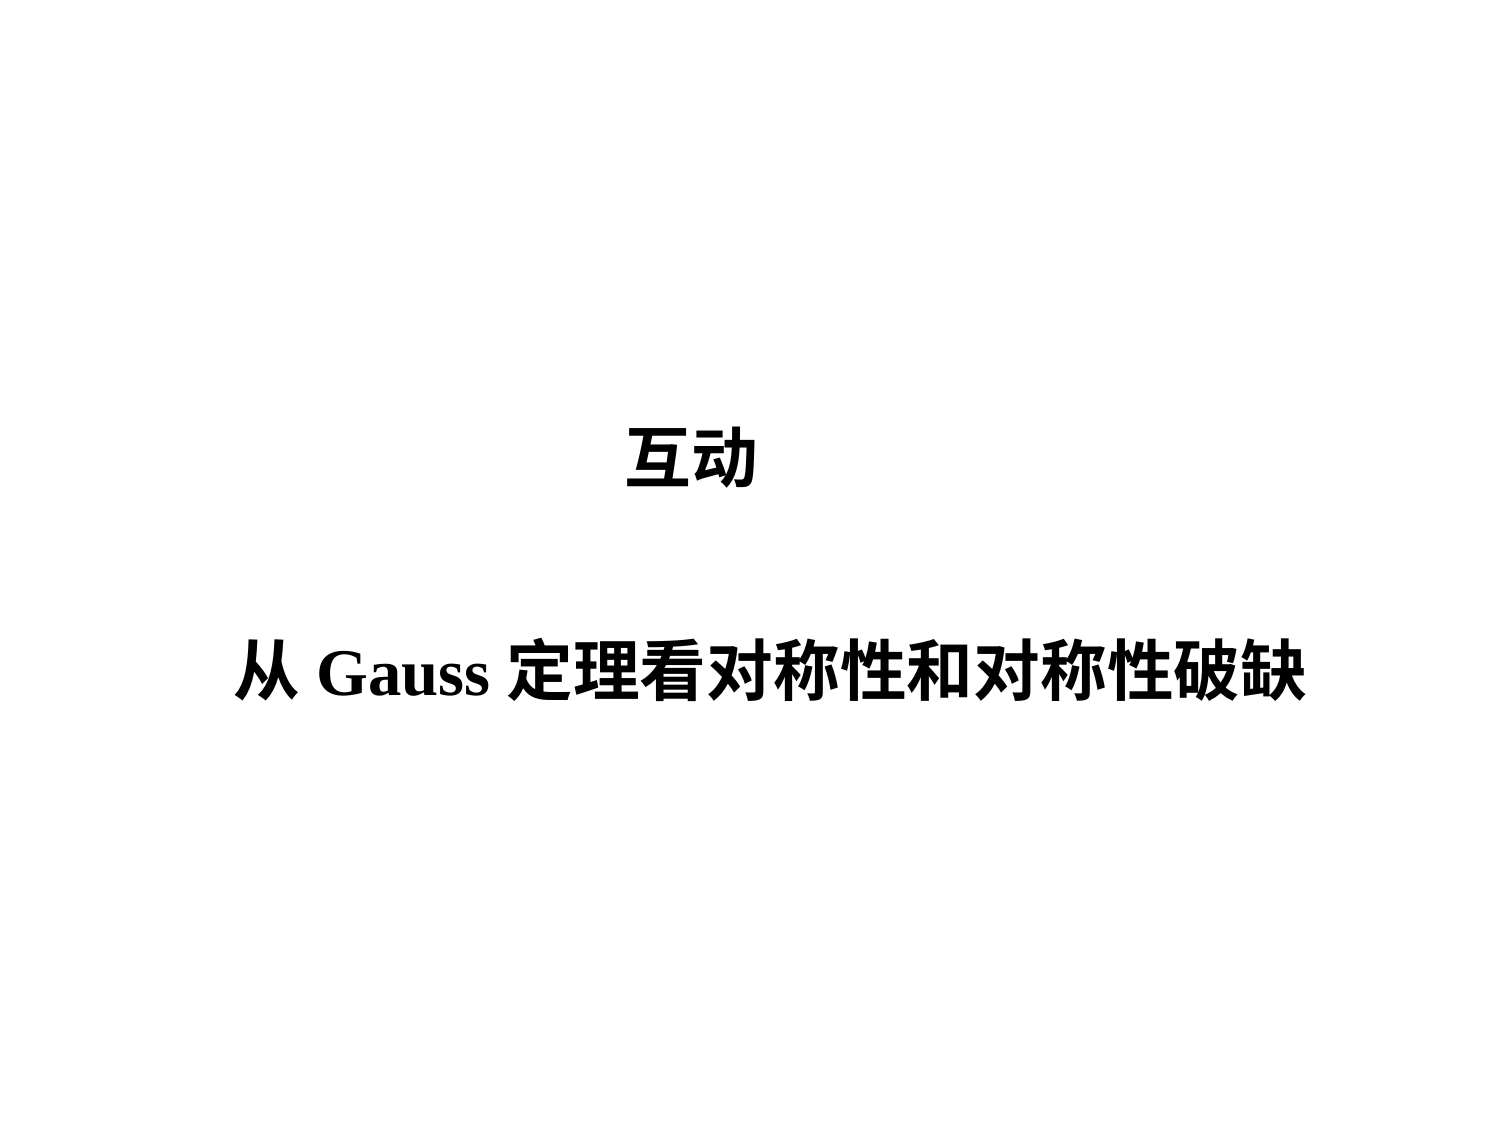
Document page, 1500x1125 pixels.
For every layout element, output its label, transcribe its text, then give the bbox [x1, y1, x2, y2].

text_box 从Gauss定理看对称性和对称性破缺 [218, 621, 1424, 717]
text_box 互动 [289, 408, 1059, 504]
